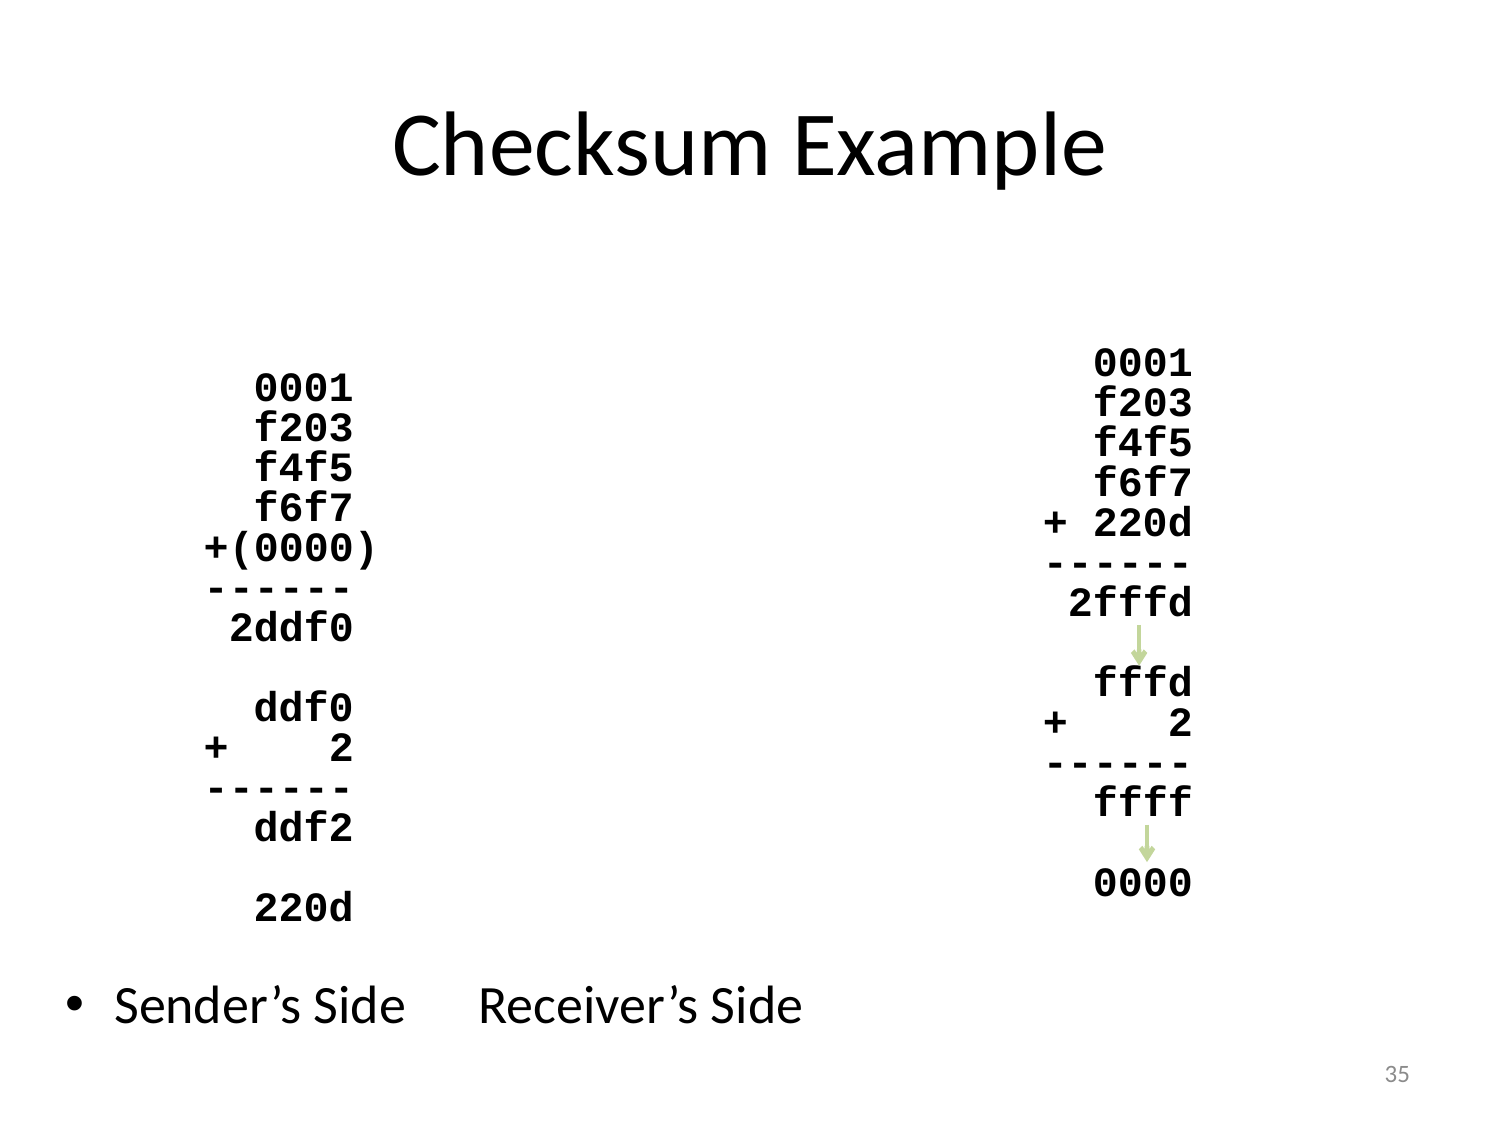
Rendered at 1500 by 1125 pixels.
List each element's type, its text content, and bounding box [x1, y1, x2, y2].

slide_number 35 [1074, 1042, 1425, 1103]
text_box 0001 f203 f4f5 f6f7 +(0000) ------ 2ddf0 ddf0 + 2 ------ ddf2 220d [188, 362, 394, 937]
title Checksum Example [75, 45, 1425, 233]
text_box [1001, 337, 1235, 919]
list Sender’s Side Receiver’s Side [50, 962, 1400, 1044]
